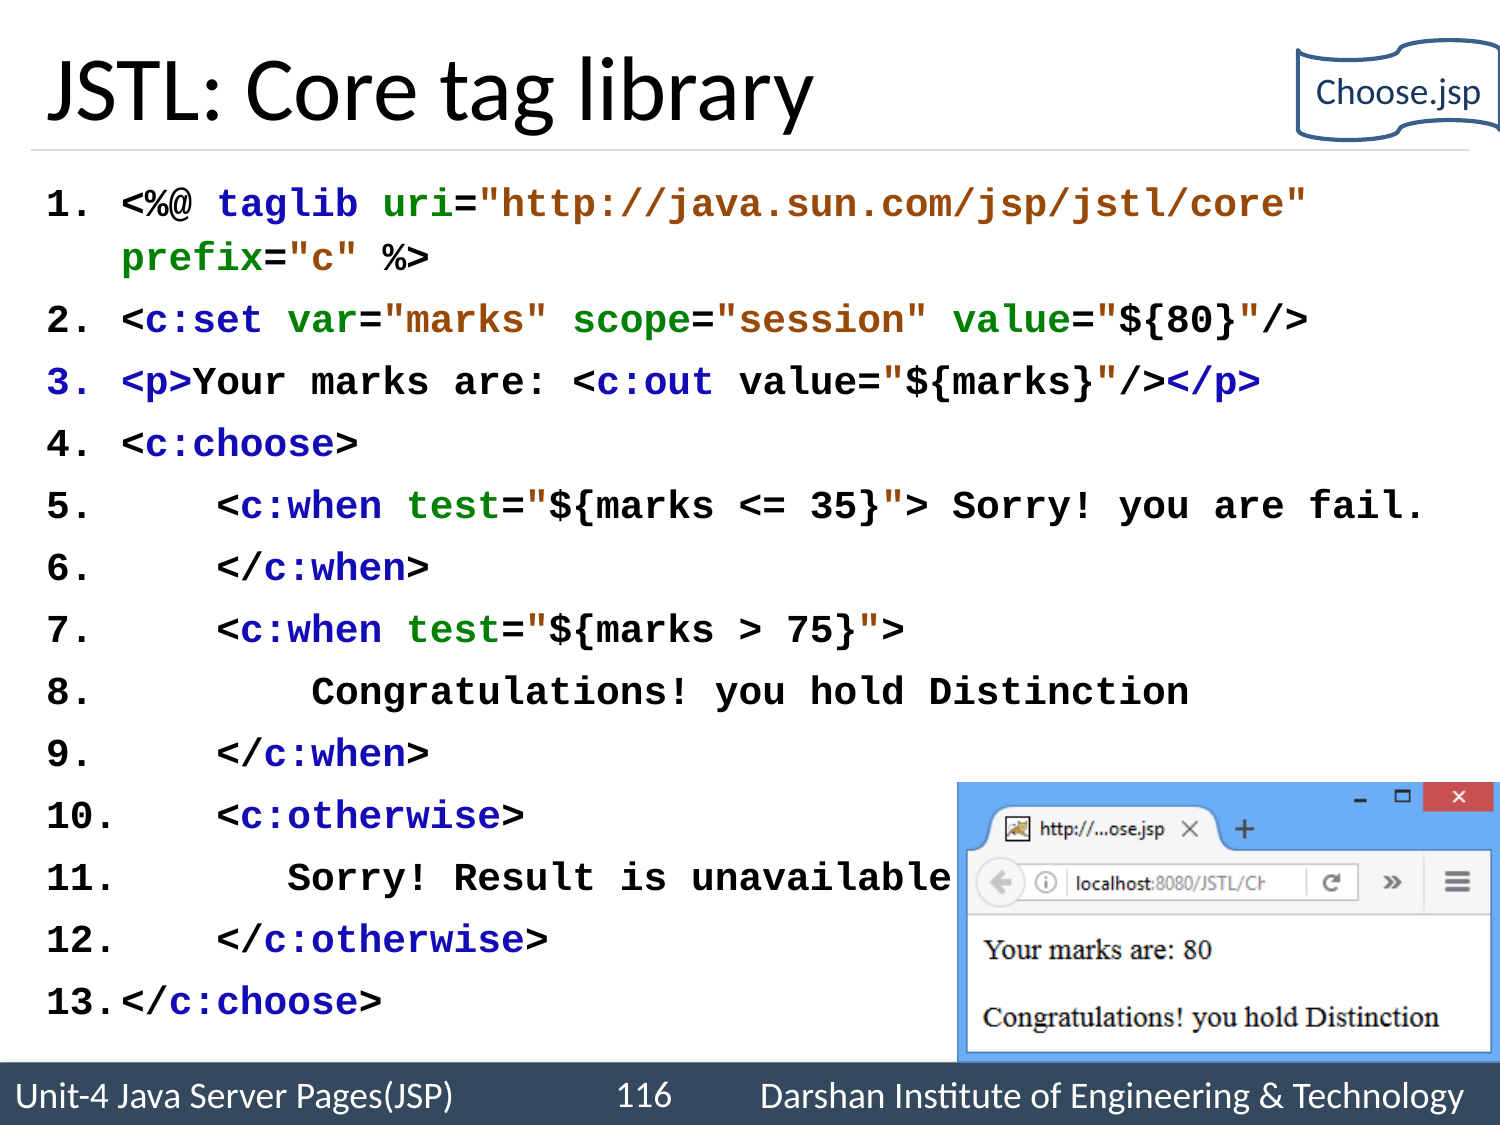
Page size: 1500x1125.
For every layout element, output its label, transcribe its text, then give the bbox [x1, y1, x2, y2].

list <%@ taglib uri="http://java.sun.com/jsp/jstl/core" prefix="c" %> <c:set var="marks" scope="session" value="${80}"/> <p>Your marks are: <c:out value="${marks}"/></p> <c:choose> <c:when test="${marks <= 35}"> Sorry! you are fail. </c:when> <c:when test="${marks > 75}"> Congratulations! you hold Distinction </c:when> <c:otherwise> Sorry! Result is unavailable. </c:otherwise> </c:choose> [31, 162, 1469, 1038]
picture [957, 782, 1500, 1063]
text_box Choose.jsp [1295, 38, 1500, 143]
slide_number 116 [587, 1062, 688, 1123]
title JSTL: Core tag library [31, 17, 1469, 150]
